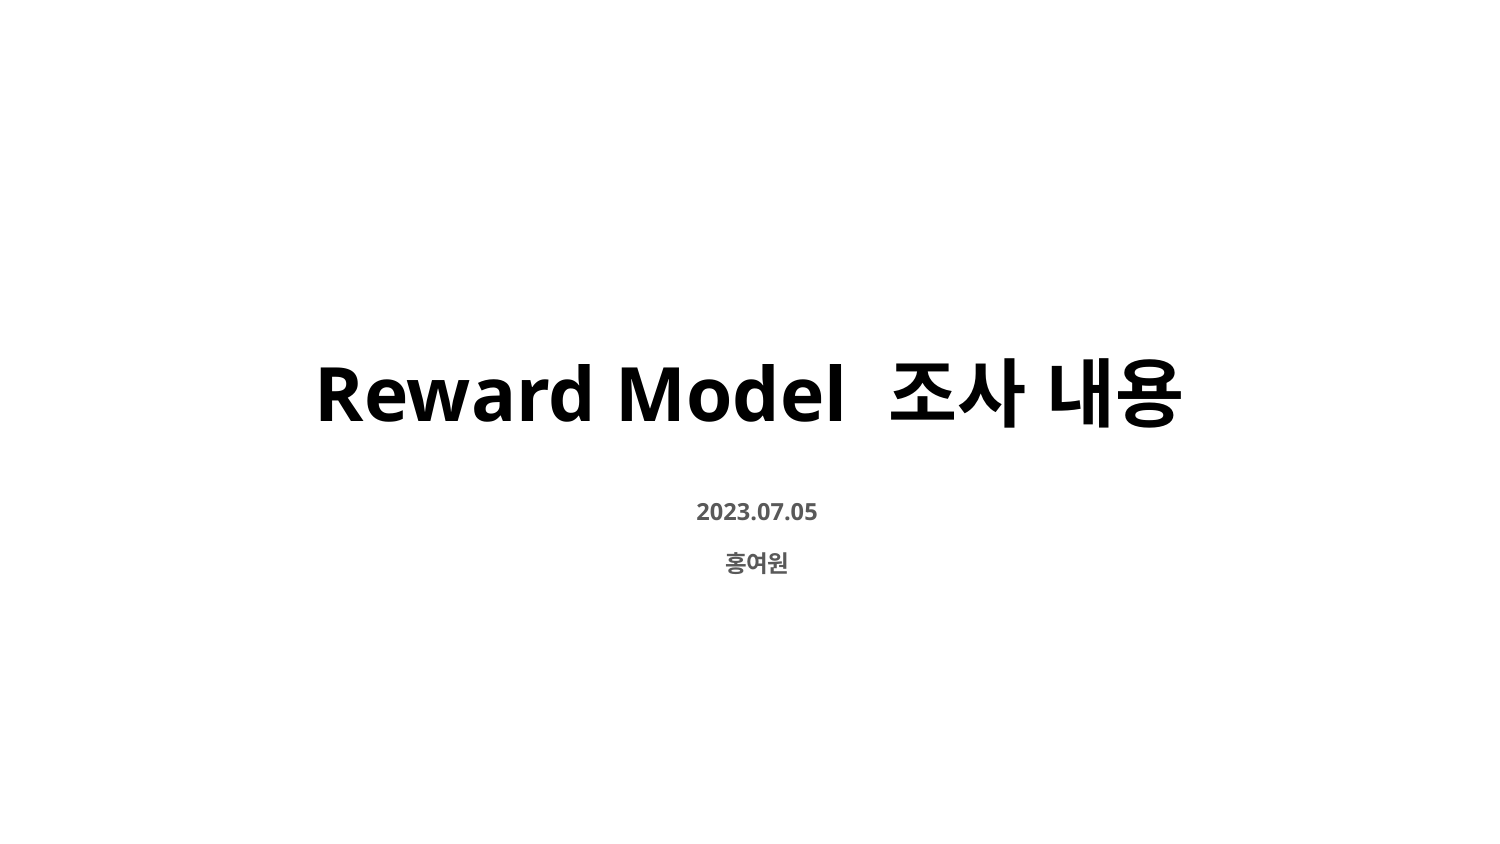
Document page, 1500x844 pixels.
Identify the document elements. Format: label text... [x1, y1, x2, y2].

title Reward Model 조사 내용 [51, 122, 1449, 459]
subtitle 2023.07.05 홍여원 [51, 464, 1449, 595]
